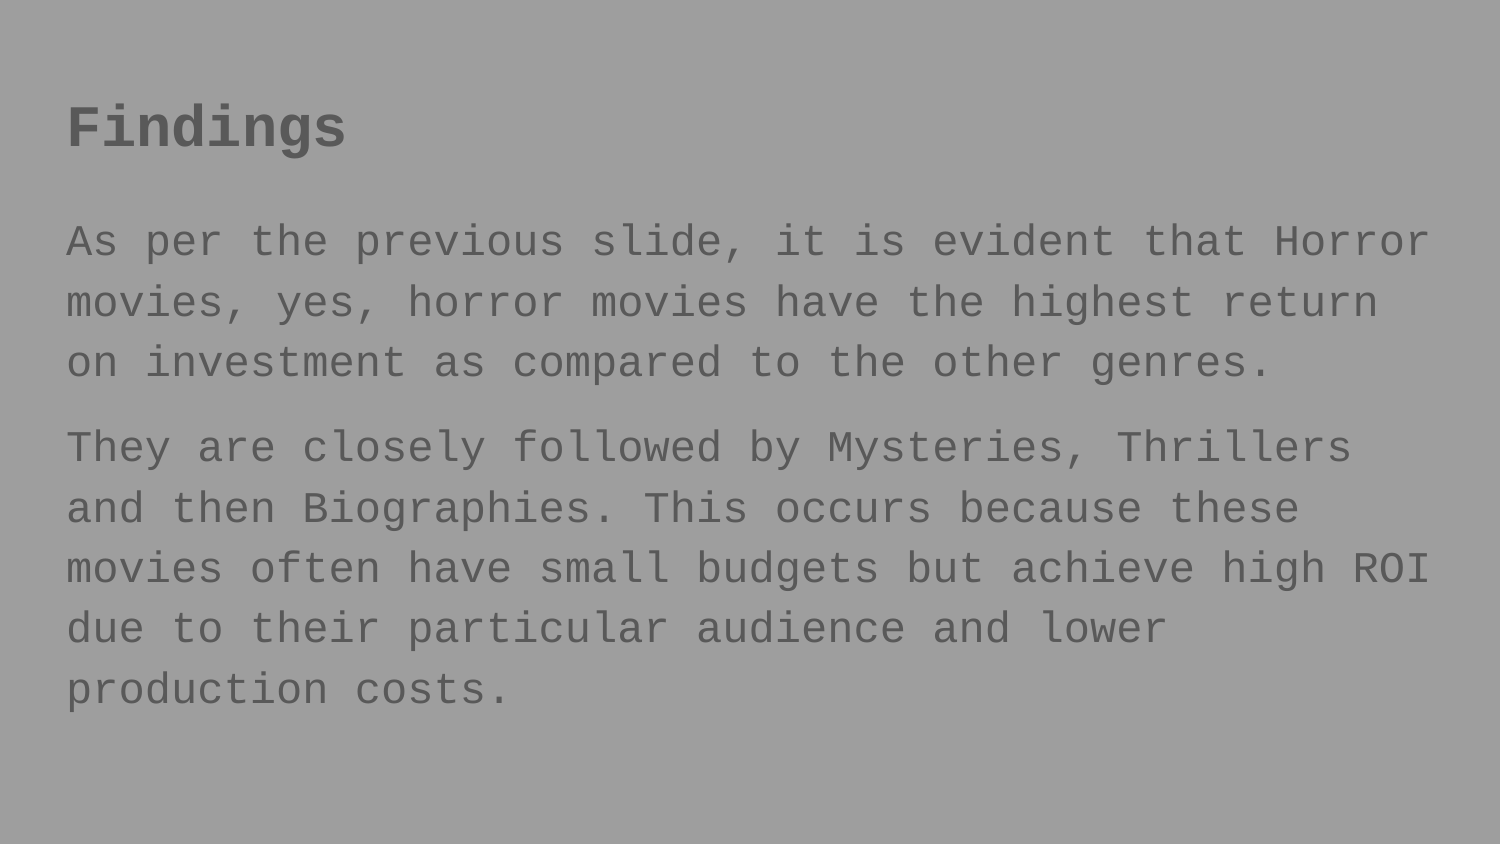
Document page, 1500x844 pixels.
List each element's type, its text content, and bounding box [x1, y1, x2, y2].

list As per the previous slide, it is evident that Horror movies, yes, horror movies have the highest return on investment as compared to the other genres. They are closely followed by Mysteries, Thrillers and then Biographies. This occurs because these movies often have small budgets but achieve high ROI due to their particular audience and lower production costs. [51, 189, 1449, 750]
title Findings [51, 72, 1449, 167]
